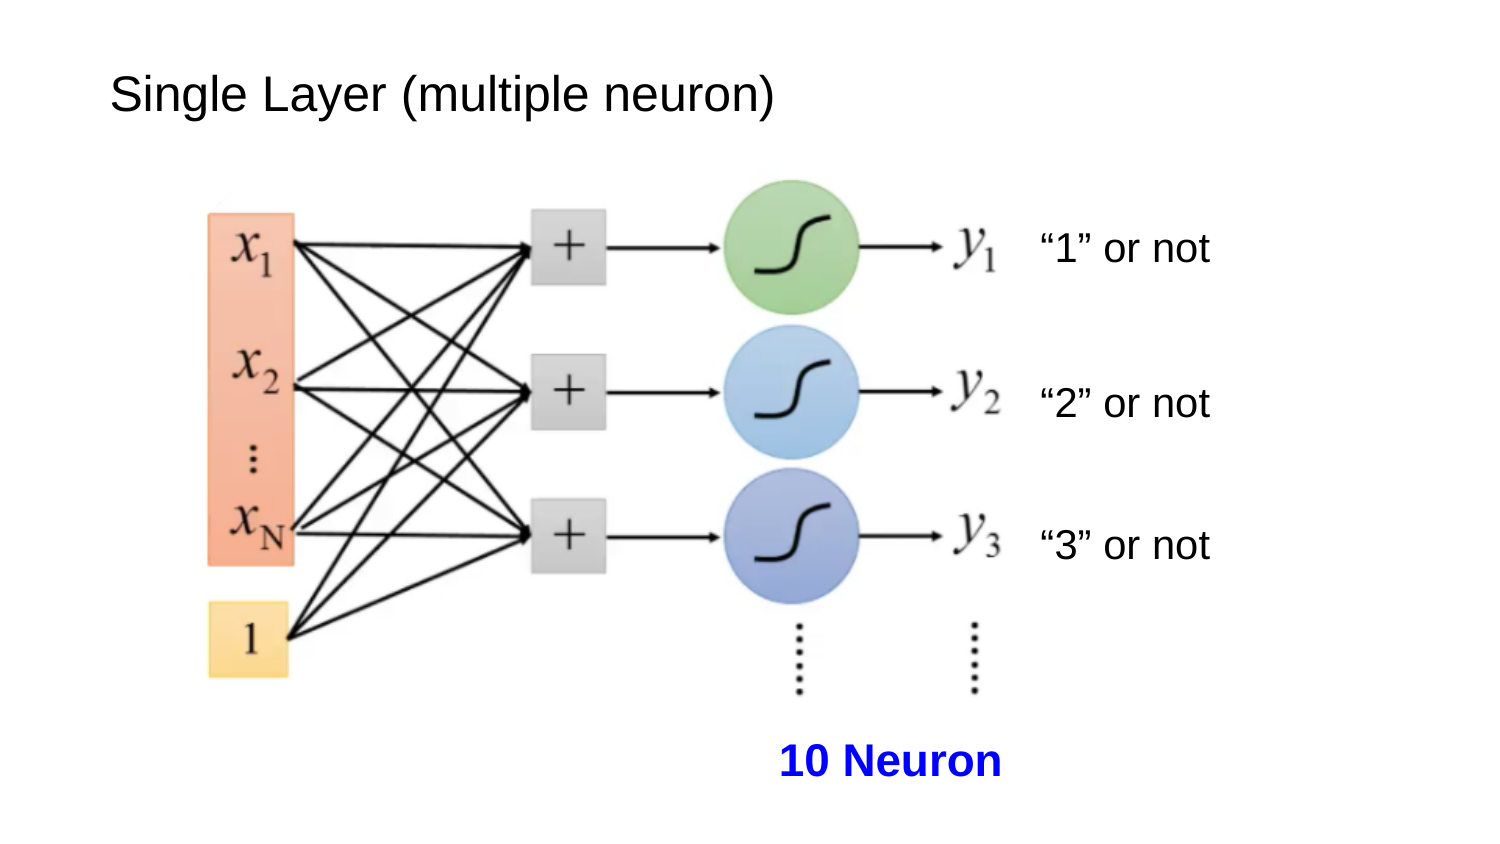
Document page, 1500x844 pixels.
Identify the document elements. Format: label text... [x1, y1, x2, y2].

text_box “1” or not [1098, 205, 1267, 329]
picture [149, 146, 1095, 753]
text_box 10 Neuron [763, 760, 1052, 807]
text_box Single Layer (multiple neuron) [94, 46, 870, 147]
text_box “2” or not [1098, 360, 1267, 484]
text_box “3” or not [1098, 502, 1267, 625]
